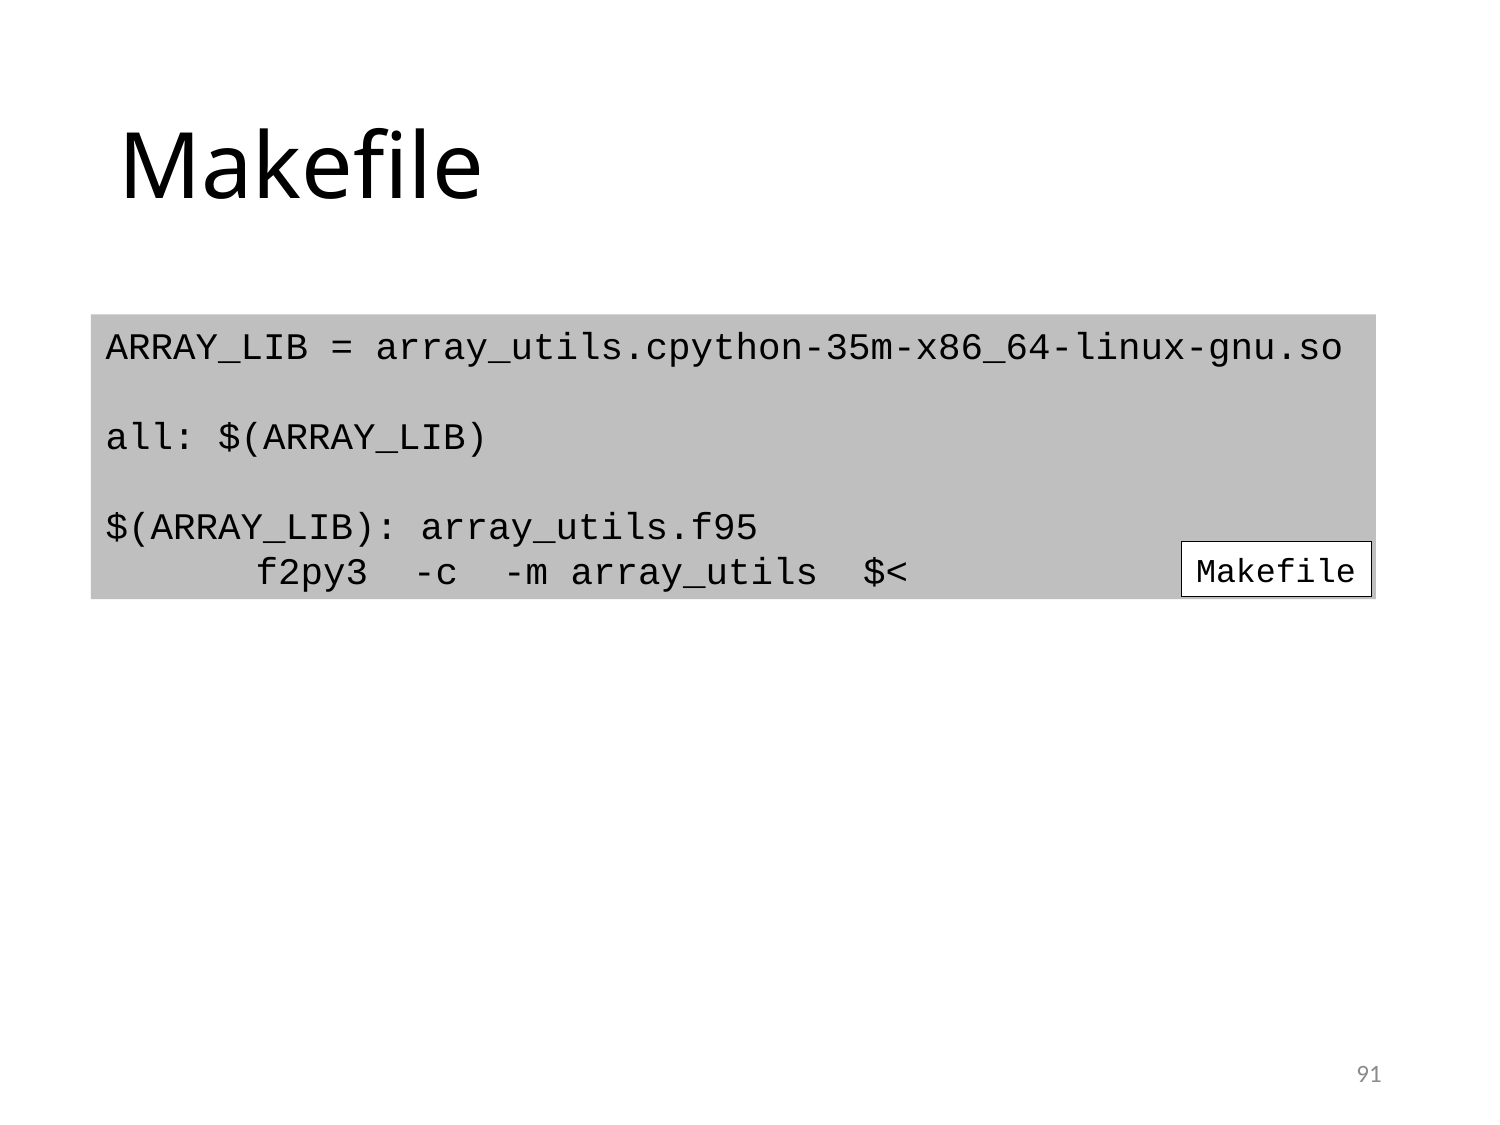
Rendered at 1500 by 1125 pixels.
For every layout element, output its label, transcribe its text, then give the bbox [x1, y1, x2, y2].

slide_number 91 [1059, 1042, 1397, 1103]
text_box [90, 314, 1377, 603]
title Makefile [103, 59, 1397, 278]
